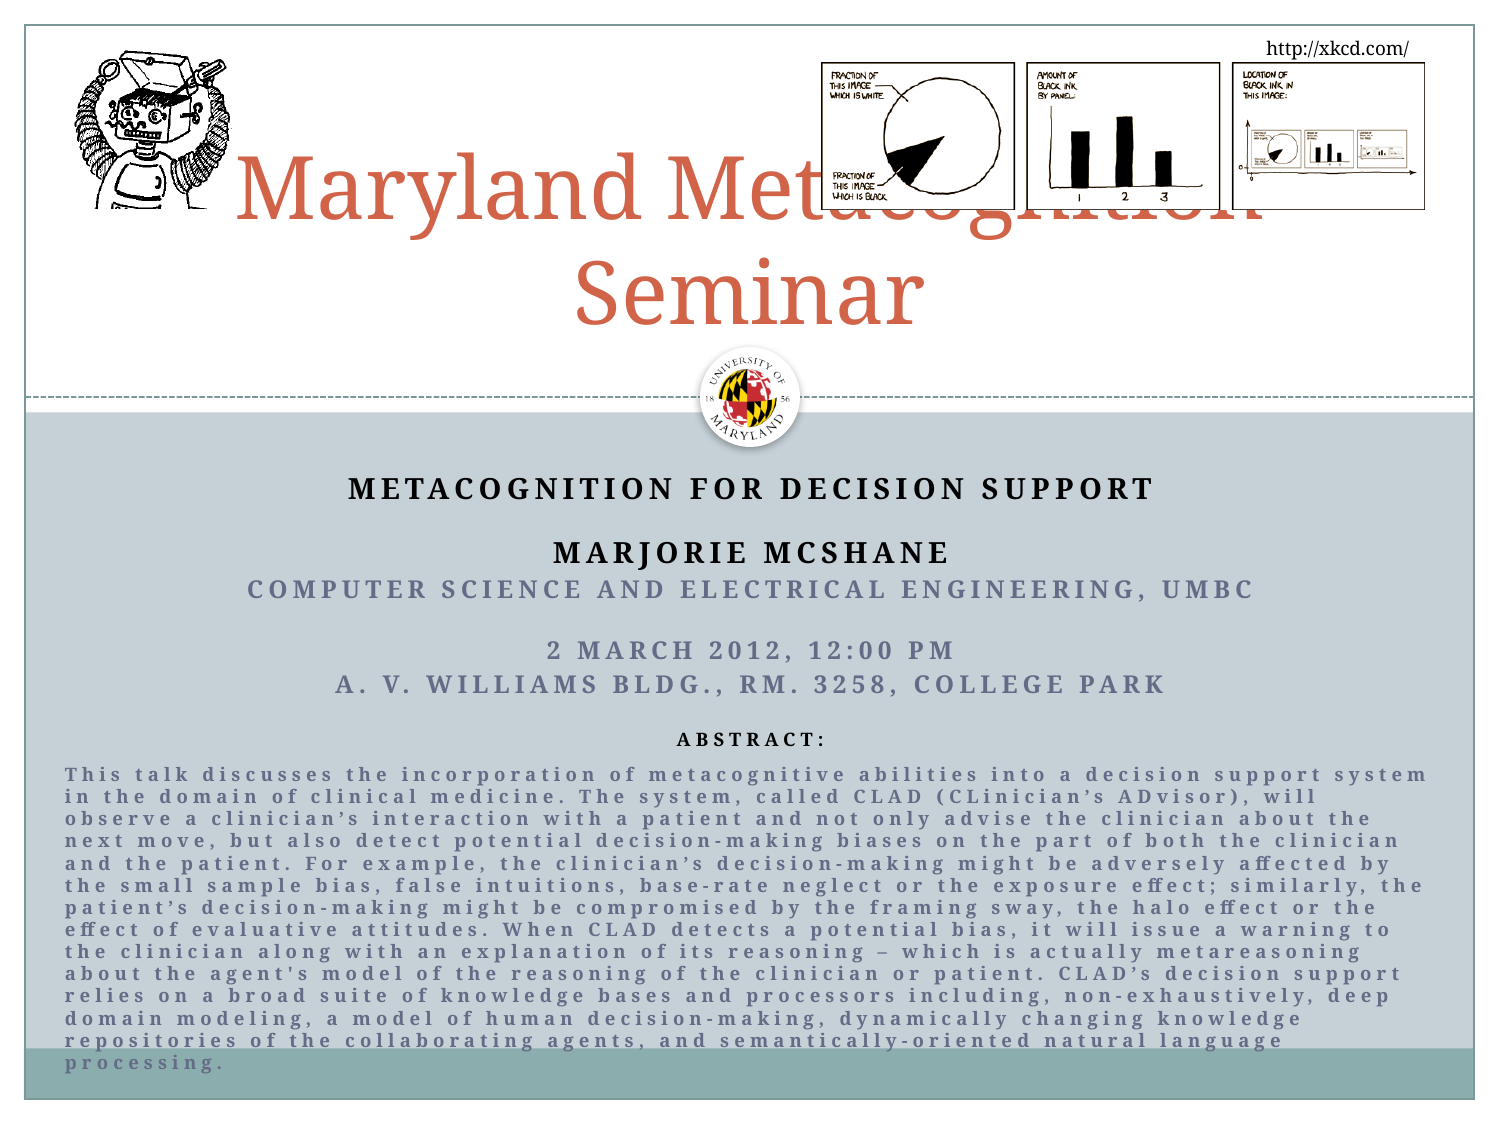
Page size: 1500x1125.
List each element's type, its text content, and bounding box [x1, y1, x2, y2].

picture [699, 355, 797, 442]
picture [49, 37, 238, 209]
title Maryland Metacognition Seminar [75, 62, 1425, 350]
subtitle Metacognition for decision support Marjorie McShane Computer Science and electrical engineering, UMBC 2 march 2012, 12:00 PM A. V. Williams Bldg., RM. 3258, College Park Abstract: This talk discusses the incorporation of metacognitive abilities into a decision support system in the domain of clinical medicine. The system, called CLAD (CLinician’s ADvisor), will observe a clinician’s interaction with a patient and not only advise the clinician about the next move, but also detect potential decision-making biases on the part of both the clinician and the patient. For example, the clinician’s decision-making might be adversely affected by the small sample bias, false intuitions, base-rate neglect or the exposure effect; similarly, the patient’s decision-making might be compromised by the framing sway, the halo effect or the effect of evaluative attitudes. When CLAD detects a potential bias, it will issue a warning to the clinician along with an explanation of its reasoning – which is actually metareasoning about the agent's model of the reasoning of the clinician or patient. CLAD’s decision support relies on a broad suite of knowledge bases and processors including, non-exhaustively, deep domain modeling, a model of human decision-making, dynamically changing knowledge repositories of the collaborating agents, and semantically-oriented natural language processing. [50, 462, 1450, 1088]
text_box http://xkcd.com/ [1251, 29, 1439, 67]
picture [821, 62, 1426, 210]
